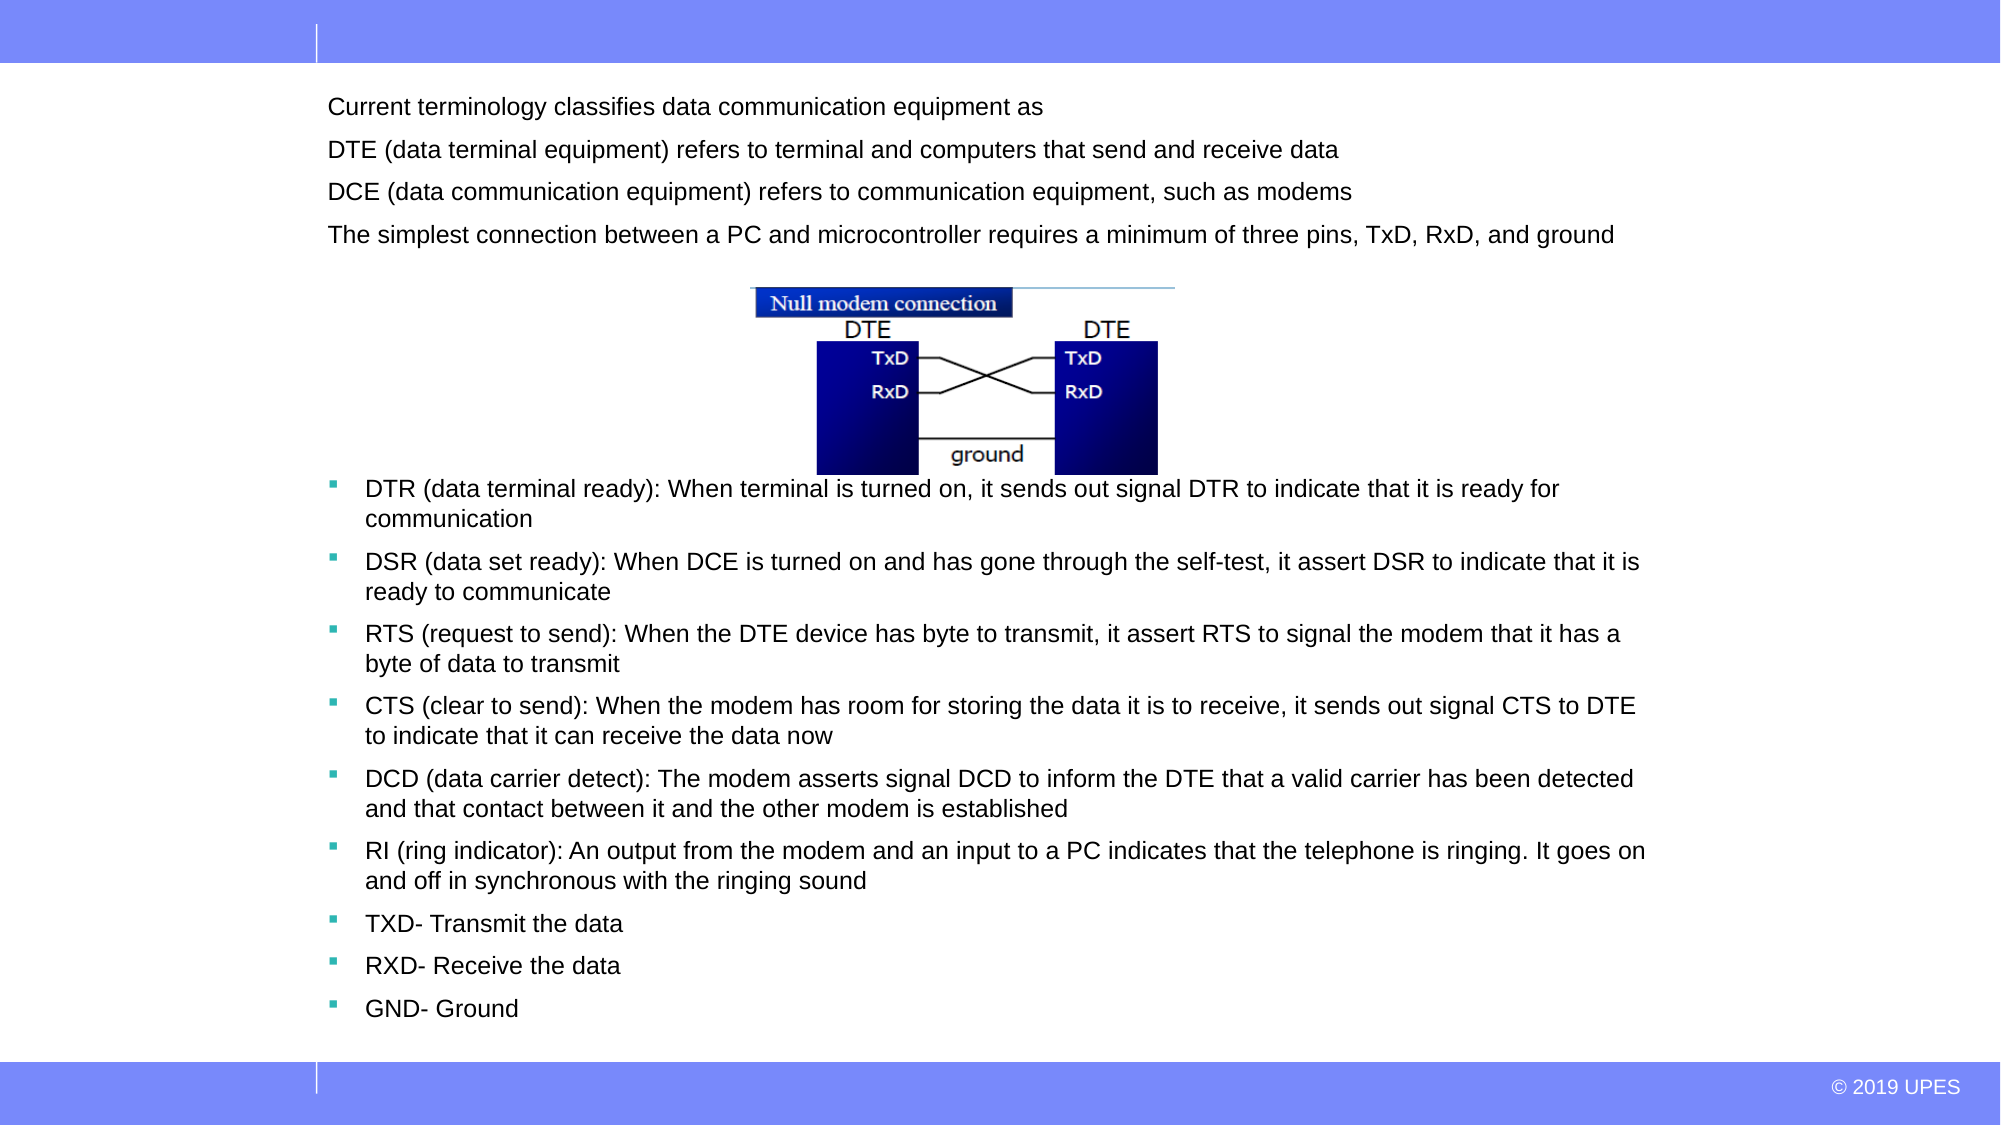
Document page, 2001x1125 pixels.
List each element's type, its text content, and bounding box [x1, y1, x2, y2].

picture [749, 287, 1176, 476]
list Current terminology classifies data communication equipment as DTE (data terminal equipment) refers to terminal and computers that send and receive data DCE (data communication equipment) refers to communication equipment, such as modems The simplest connection between a PC and microcontroller requires a minimum of three pins, TxD, RxD, and ground DTR (data terminal ready): When terminal is turned on, it sends out signal DTR to indicate that it is ready for communication DSR (data set ready): When DCE is turned on and has gone through the self-test, it assert DSR to indicate that it is ready to communicate RTS (request to send): When the DTE device has byte to transmit, it assert RTS to signal the modem that it has a byte of data to transmit CTS (clear to send): When the modem has room for storing the data it is to receive, it sends out signal CTS to DTE to indicate that it can receive the data now DCD (data carrier detect): The modem asserts signal DCD to inform the DTE that a valid carrier has been detected and that contact between it and the other modem is established RI (ring indicator): An output from the modem and an input to a PC indicates that the telephone is ringing. It goes on and off in synchronous with the ringing sound TXD- Transmit the data RXD- Receive the data GND- Ground [312, 82, 1676, 1059]
